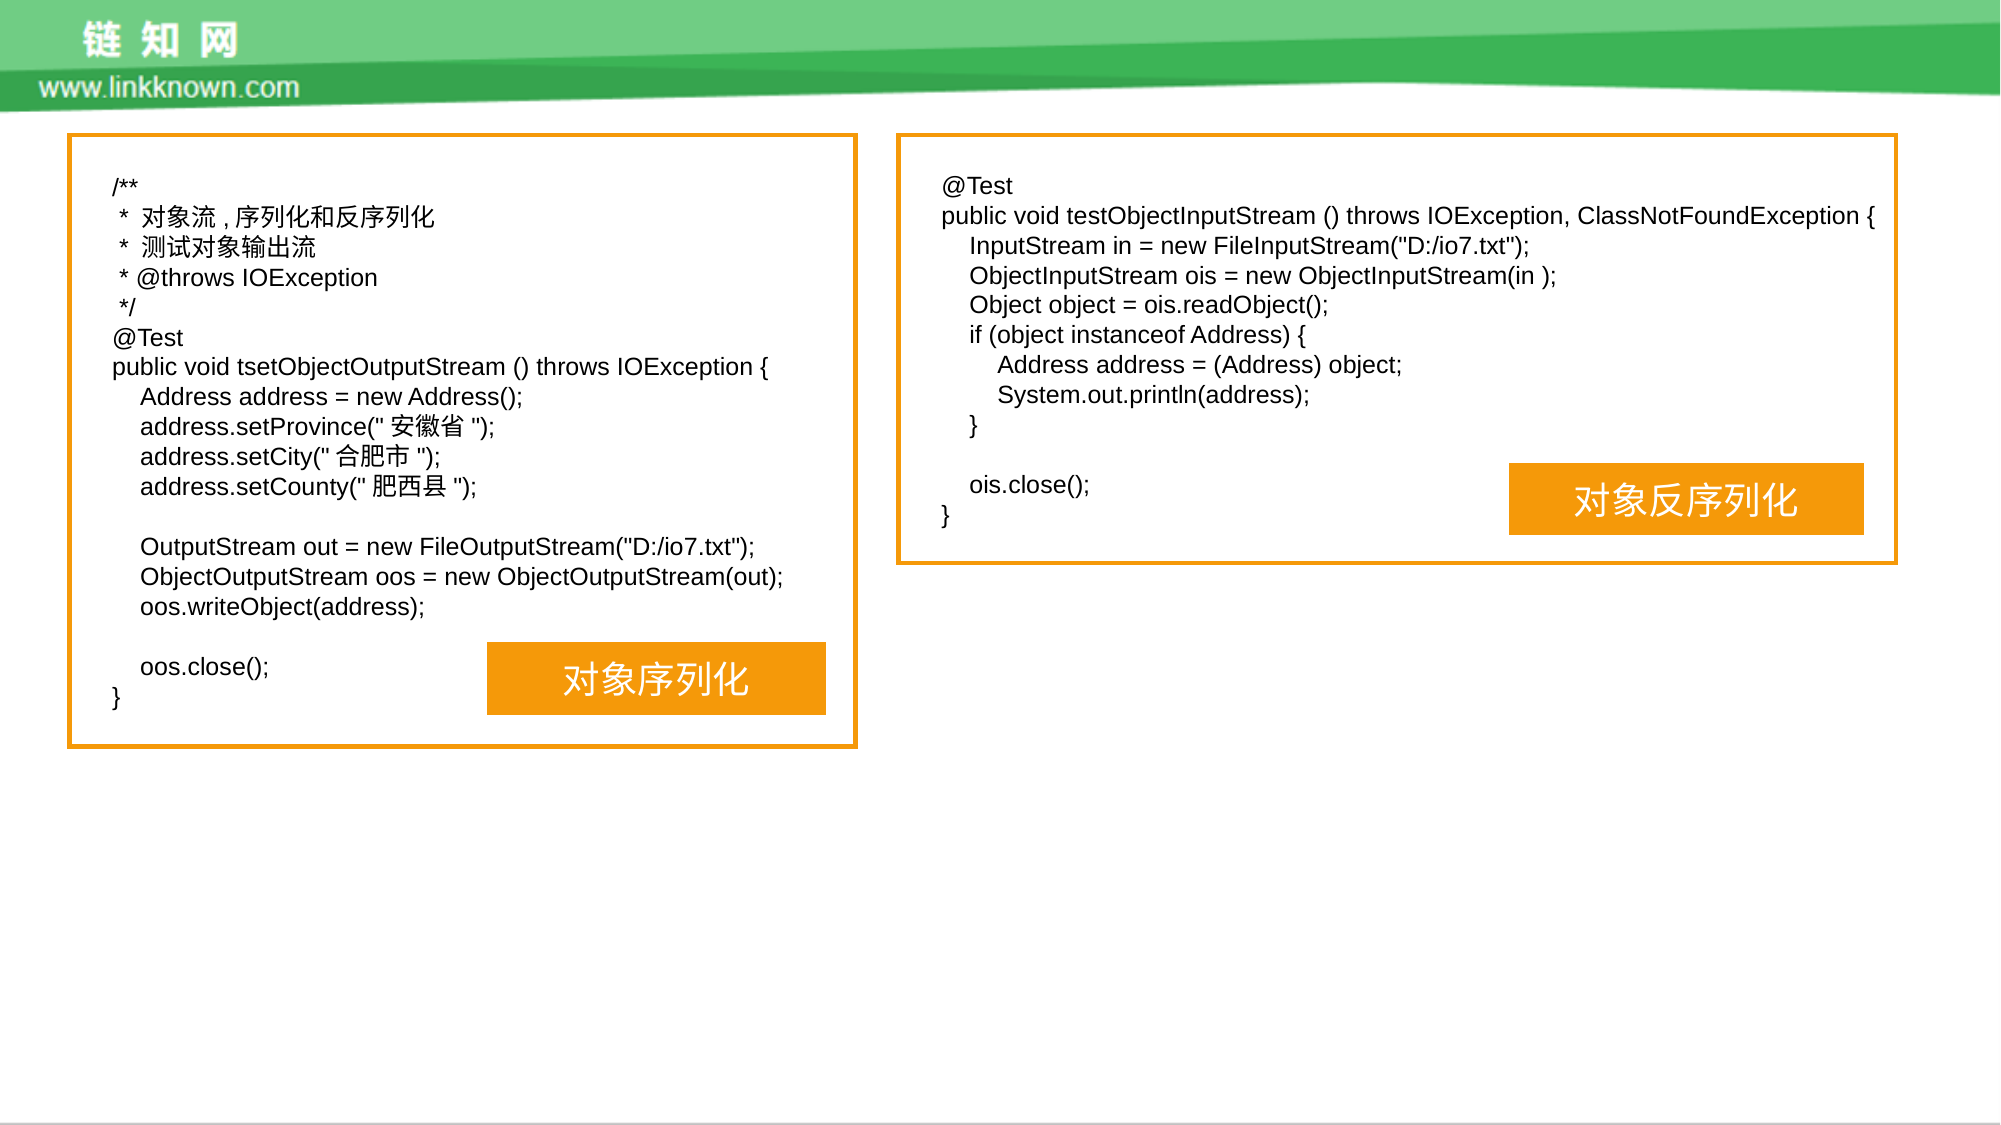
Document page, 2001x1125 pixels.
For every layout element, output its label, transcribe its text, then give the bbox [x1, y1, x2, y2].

text_box /** * 对象流,序列化和反序列化 * 测试对象输出流 * @throws IOException */ @Test public void tsetObjectOutputStream () throws IOException { Address address = new Address(); address.setProvince("安徽省"); address.setCity("合肥市"); address.setCounty("肥西县"); OutputStream out = new FileOutputStream("D:/io7.txt"); ObjectOutputStream oos = new ObjectOutputStream(out); oos.writeObject(address); oos.close(); } [68, 134, 856, 747]
picture [0, 0, 2001, 1125]
text_box 对象反序列化 [1507, 461, 1866, 537]
text_box @Test public void testObjectInputStream () throws IOException, ClassNotFoundException { InputStream in = new FileInputStream("D:/io7.txt"); ObjectInputStream ois = new ObjectInputStream(in ); Object object = ois.readObject(); if (object instanceof Address) { Address address = (Address) object; System.out.println(address); } ois.close(); } [898, 134, 1897, 564]
text_box 对象序列化 [485, 640, 828, 717]
